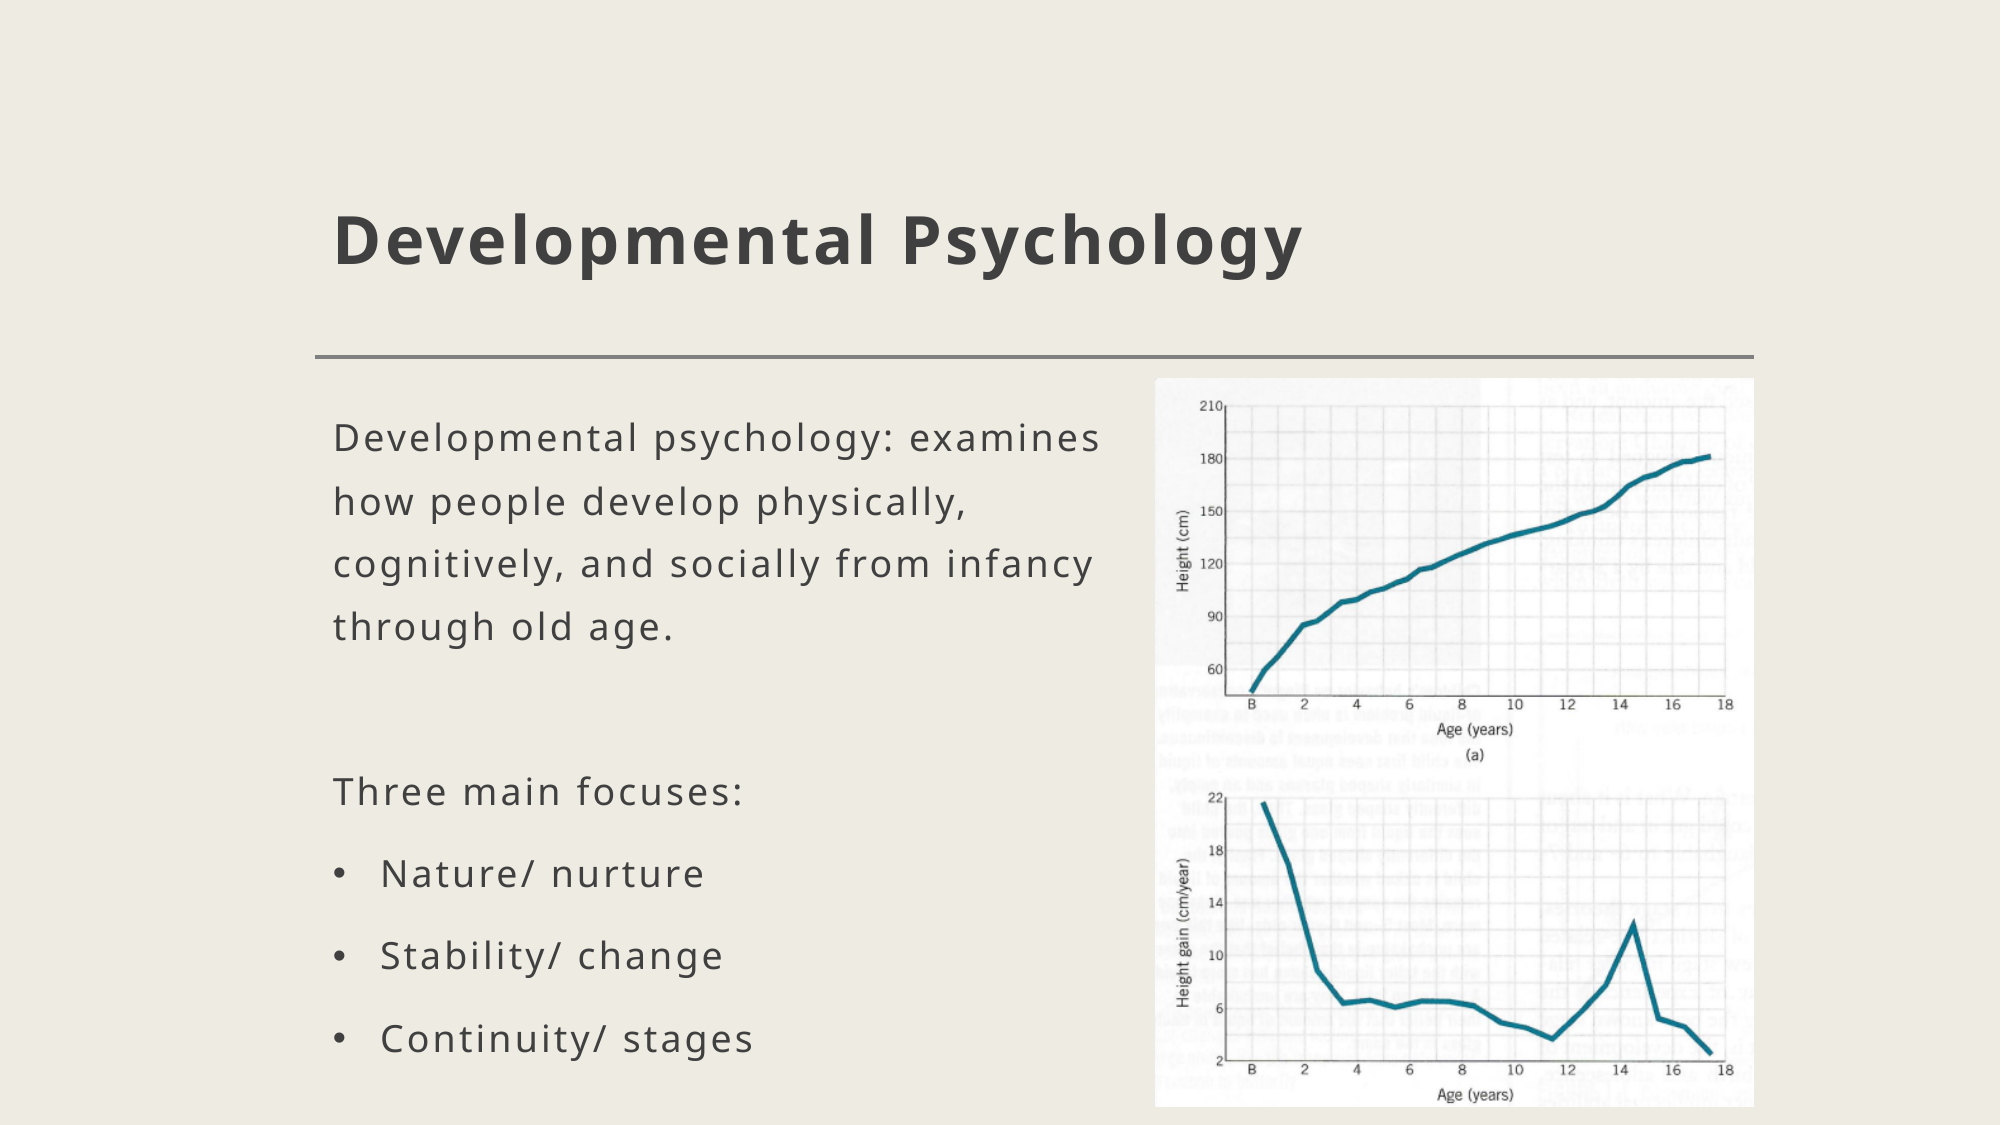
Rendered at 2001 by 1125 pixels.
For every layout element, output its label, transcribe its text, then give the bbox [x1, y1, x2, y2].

title Developmental Psychology [315, 72, 1754, 294]
picture [1155, 378, 1754, 1108]
list Developmental psychology: examines how people develop physically, cognitively, and socially from infancy through old age. Three main focuses: Nature/ nurture Stability/ change Continuity/ stages [315, 378, 1125, 1125]
